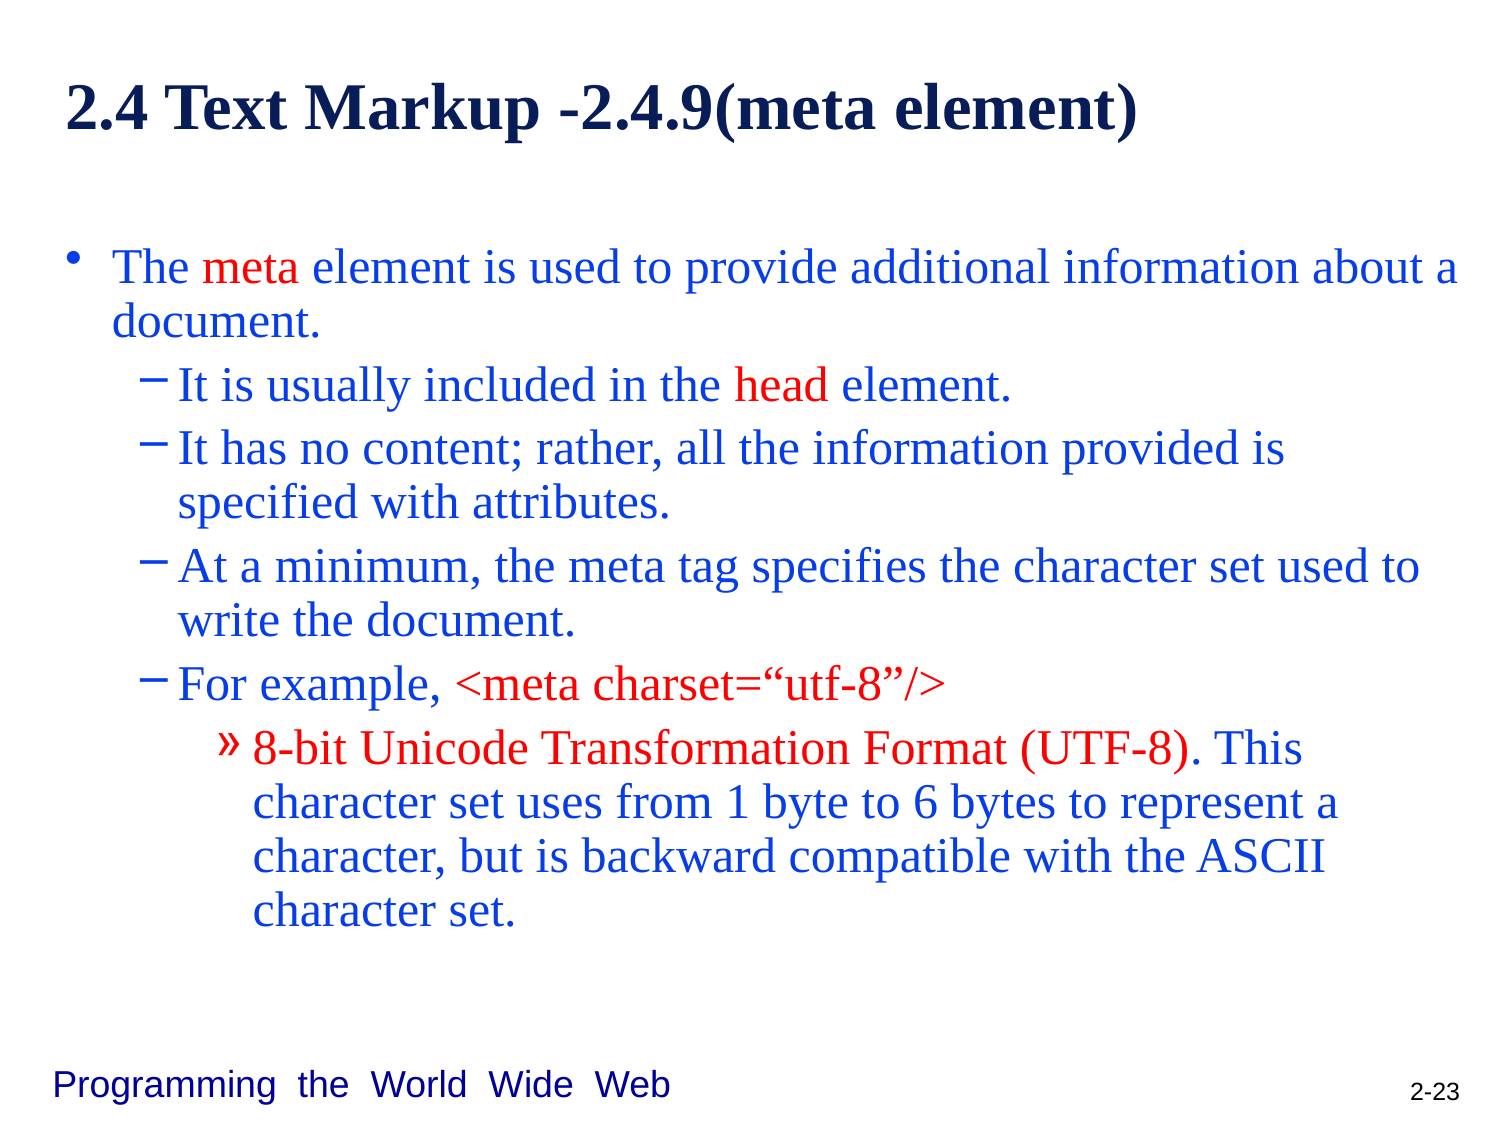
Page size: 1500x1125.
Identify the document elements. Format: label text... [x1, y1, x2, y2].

list The meta element is used to provide additional information about a document. It is usually included in the head element. It has no content; rather, all the information provided is specified with attributes. At a minimum, the meta tag specifies the character set used to write the document. For example, <meta charset=“utf-8”/> 8-bit Unicode Transformation Format (UTF-8). This character set uses from 1 byte to 6 bytes to represent a character, but is backward compatible with the ASCII character set. [50, 162, 1463, 1050]
title 2.4 Text Markup -2.4.9(meta element) [50, 49, 1463, 150]
